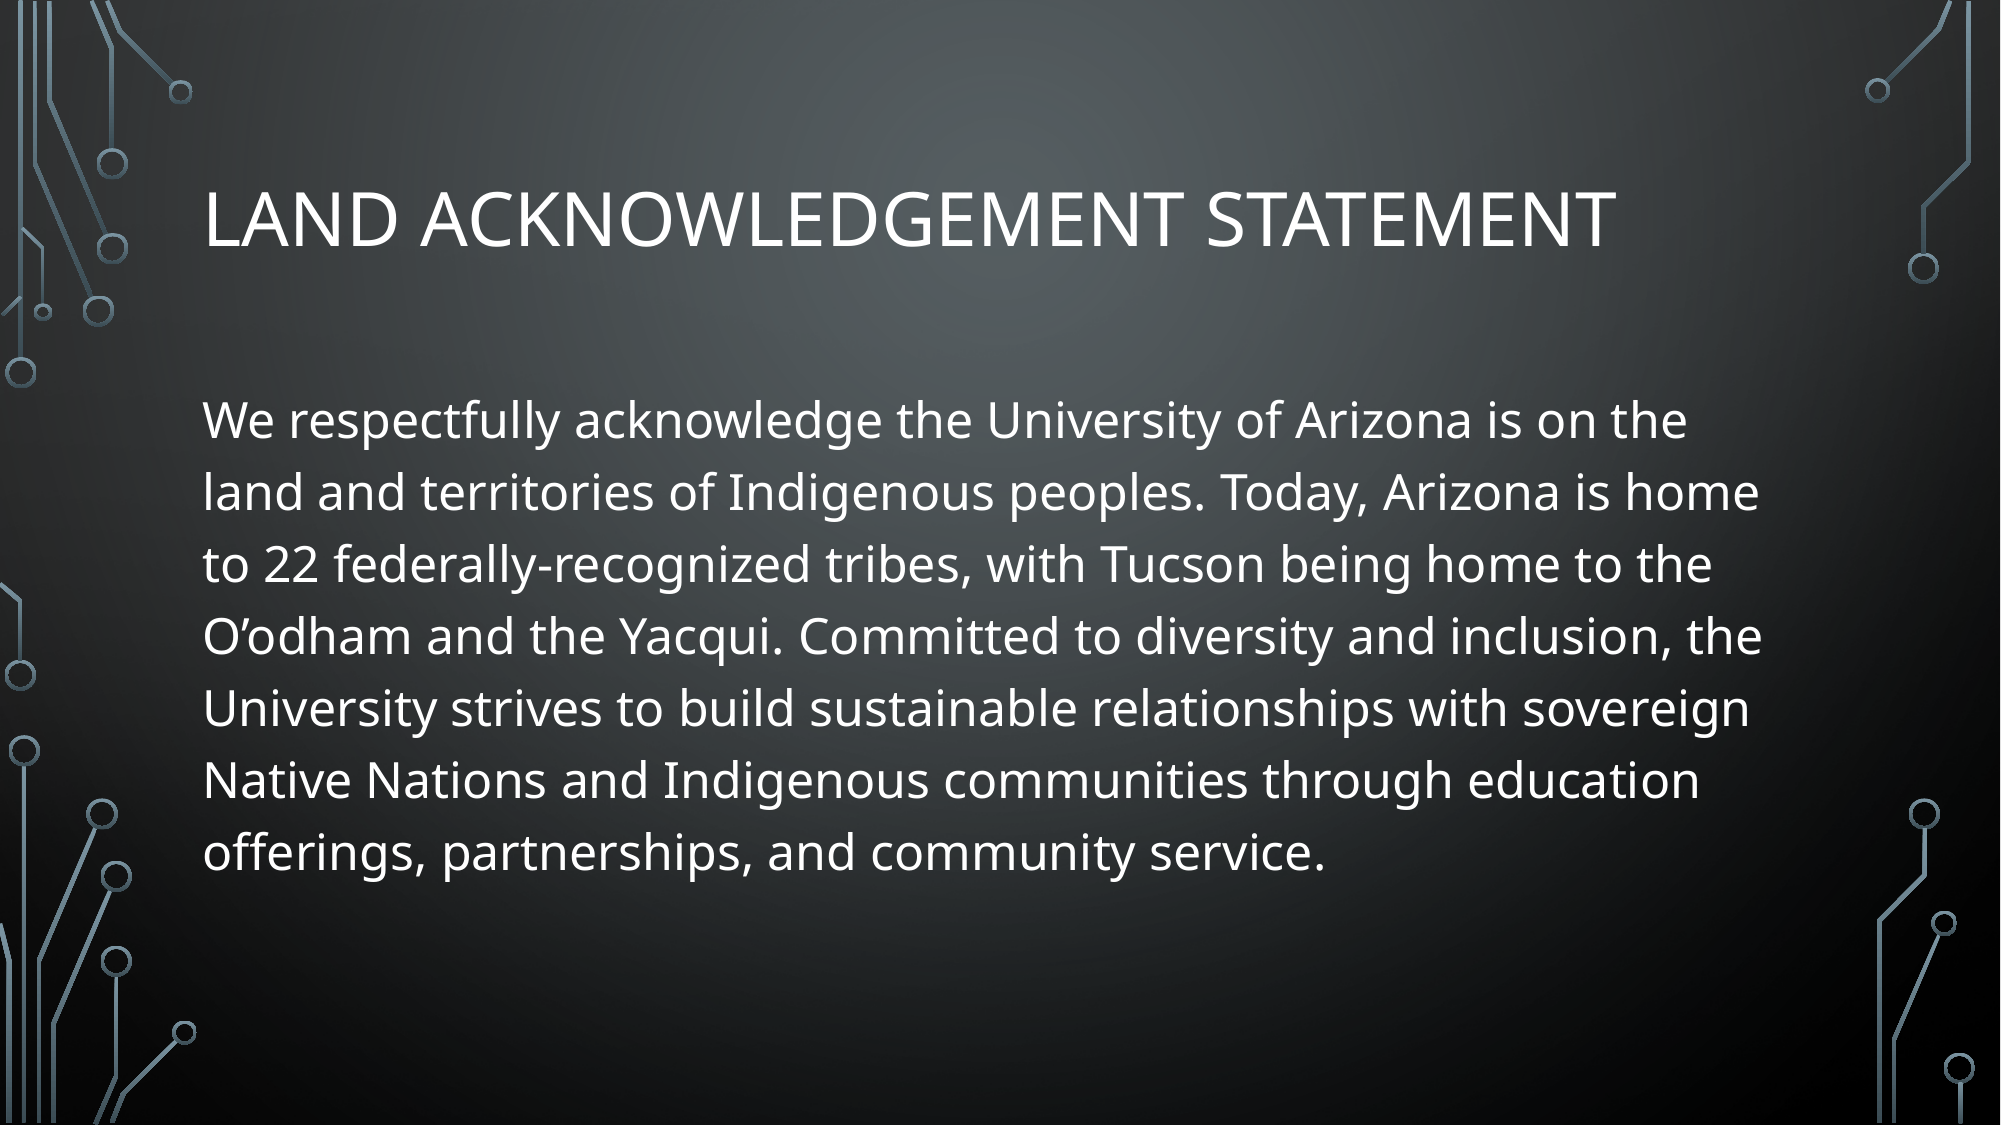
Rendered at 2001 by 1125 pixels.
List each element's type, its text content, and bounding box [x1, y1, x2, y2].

title Land Acknowledgement Statement [187, 101, 1813, 344]
list We respectfully acknowledge the University of Arizona is on the land and territories of Indigenous peoples. Today, Arizona is home to 22 federally-recognized tribes, with Tucson being home to the O’odham and the Yacqui. Committed to diversity and inclusion, the University strives to build sustainable relationships with sovereign Native Nations and Indigenous communities through education offerings, partnerships, and community service. [187, 369, 1813, 950]
